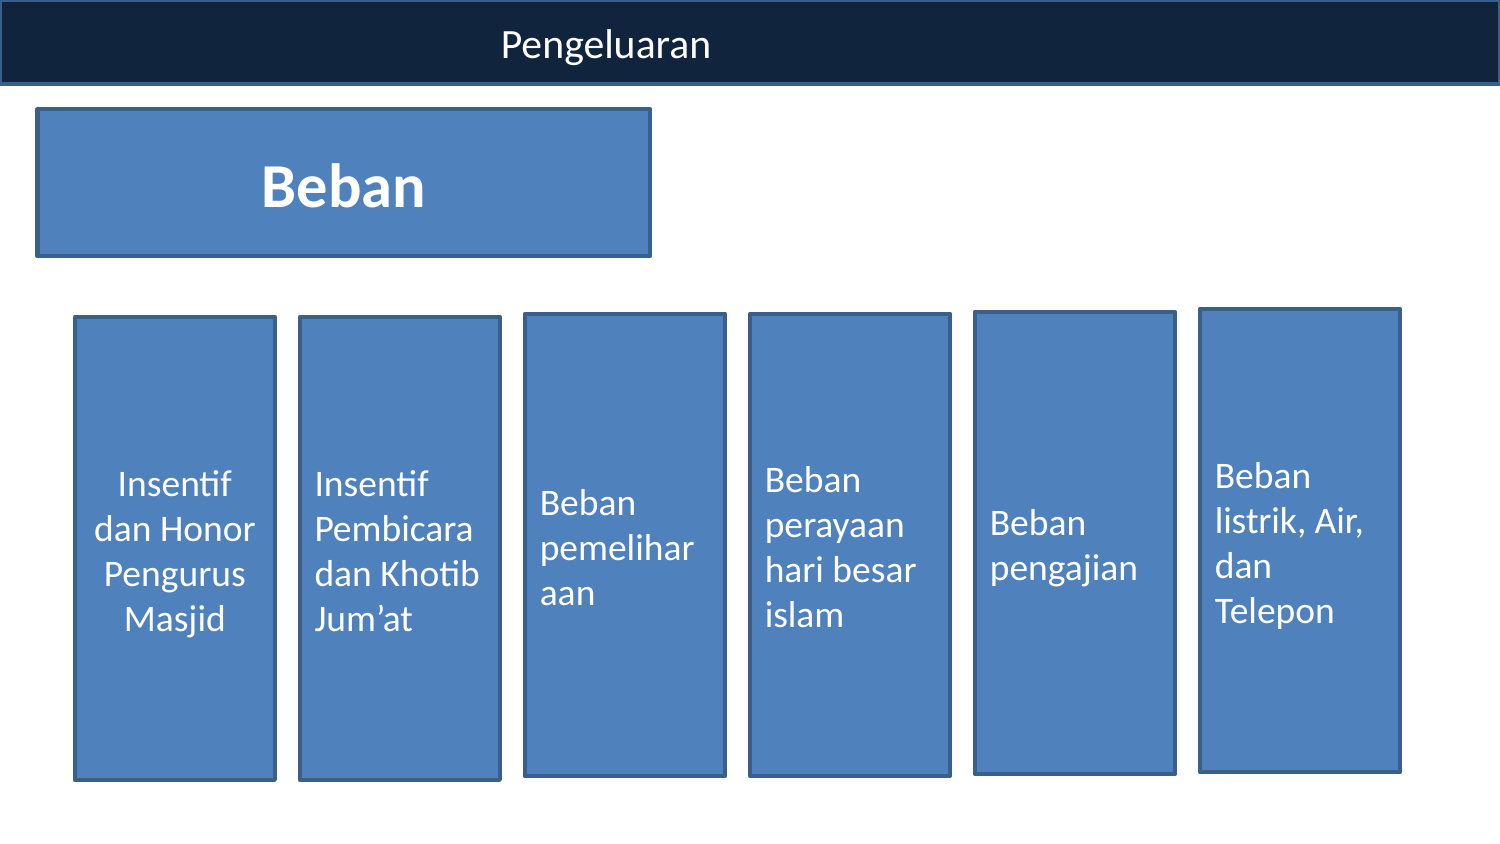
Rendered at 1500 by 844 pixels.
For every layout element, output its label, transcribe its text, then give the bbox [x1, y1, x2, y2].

text_box Beban perayaan hari besar islam [748, 312, 952, 778]
text_box Beban listrik, Air, dan Telepon [1198, 307, 1402, 774]
text_box Insentif dan Honor Pengurus Masjid [73, 315, 277, 782]
text_box [0, 0, 1500, 86]
text_box Beban [35, 107, 652, 258]
text_box Insentif Pembicara dan Khotib Jum’at [298, 315, 502, 782]
text_box Beban pemeliharaan [523, 312, 727, 778]
text_box Pengeluaran [462, 9, 750, 75]
text_box Beban pengajian [973, 310, 1177, 776]
